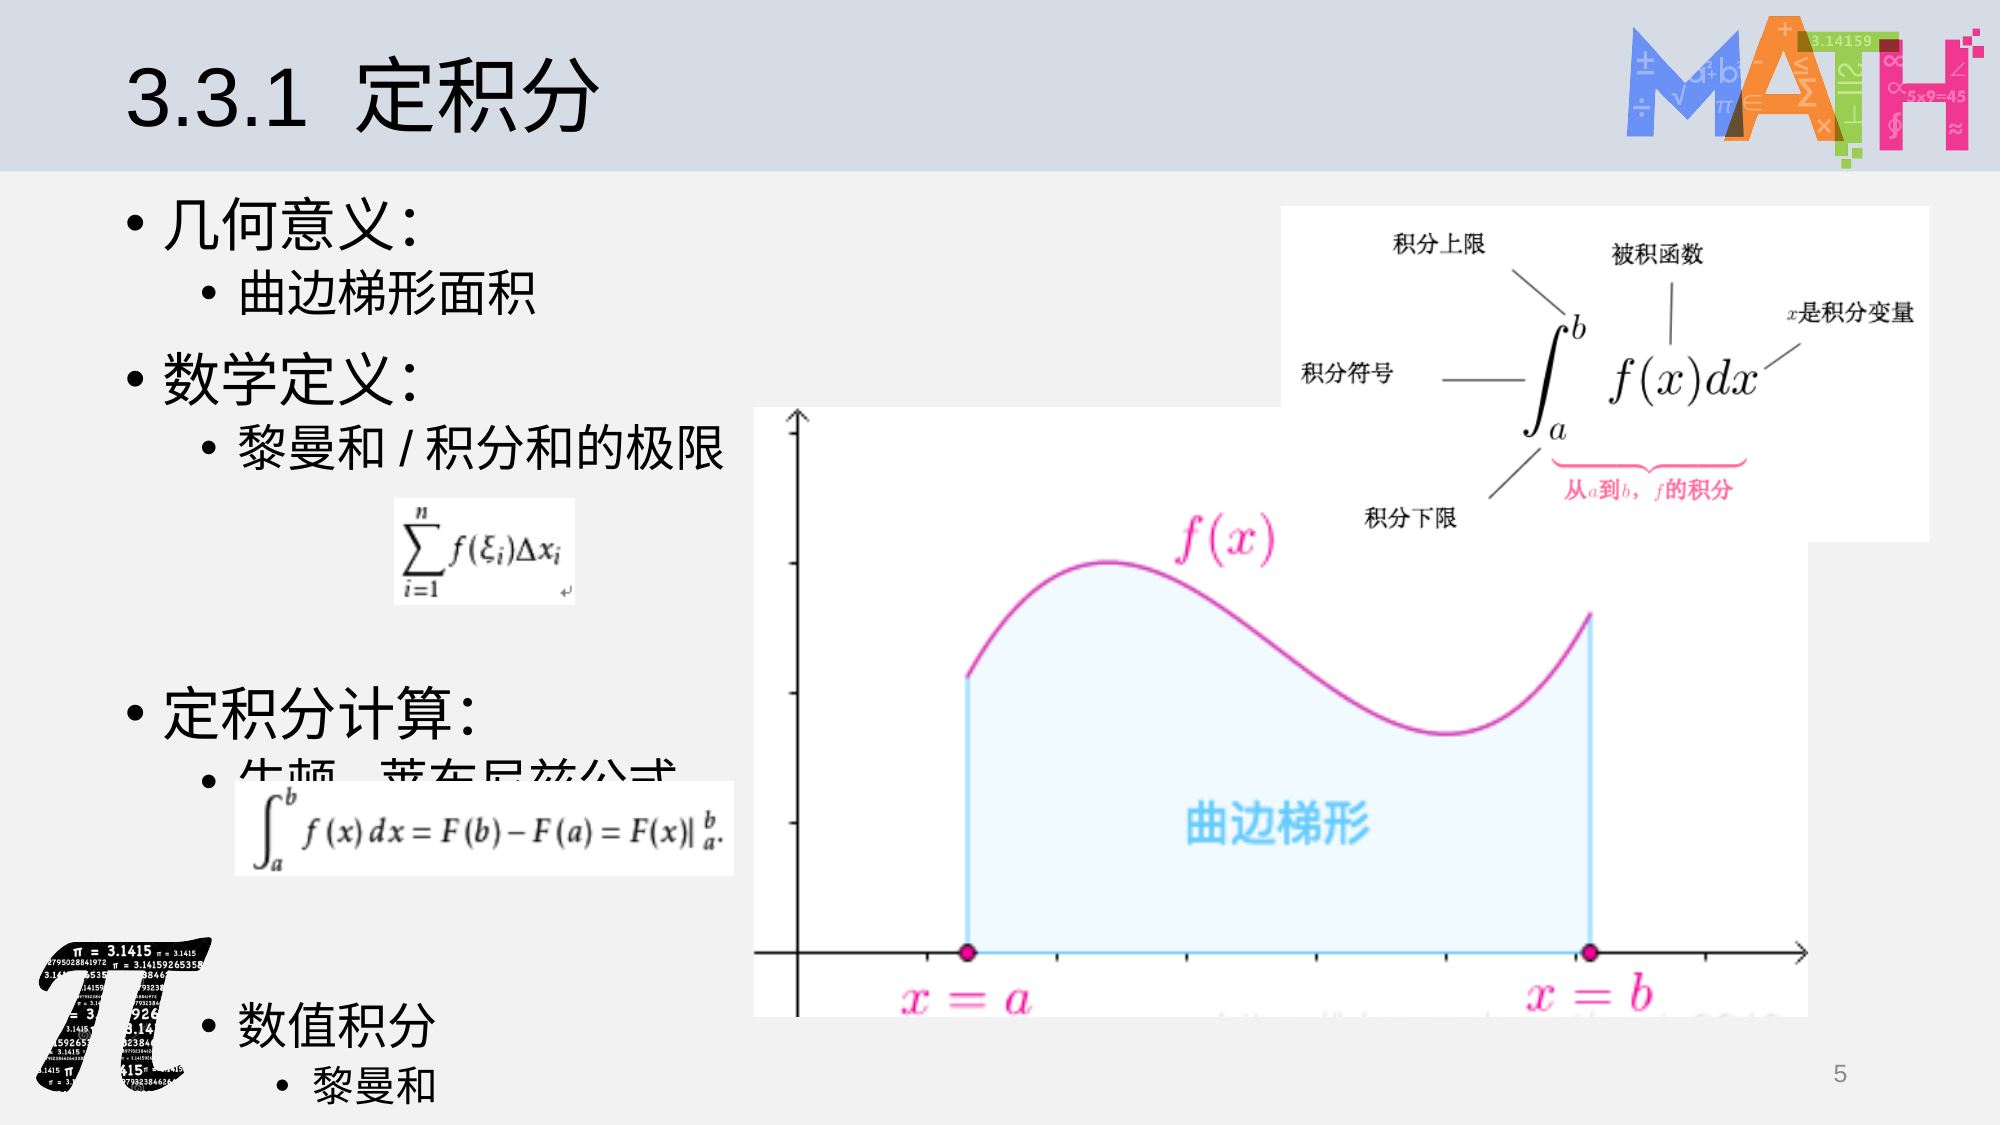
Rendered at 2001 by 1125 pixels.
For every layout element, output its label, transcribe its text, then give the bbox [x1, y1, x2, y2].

picture [36, 937, 212, 1092]
title 3.3.1 定积分 [109, 18, 1890, 153]
picture [235, 781, 734, 876]
slide_number 5 [1412, 1043, 1863, 1103]
picture [394, 498, 575, 605]
list 几何意义： 曲边梯形面积 数学定义： 黎曼和/积分和的极限 定积分计算： 牛顿-莱布尼兹公式 数值积分 黎曼和 [109, 180, 1890, 1043]
picture [753, 206, 1930, 1017]
picture [1626, 15, 1984, 169]
